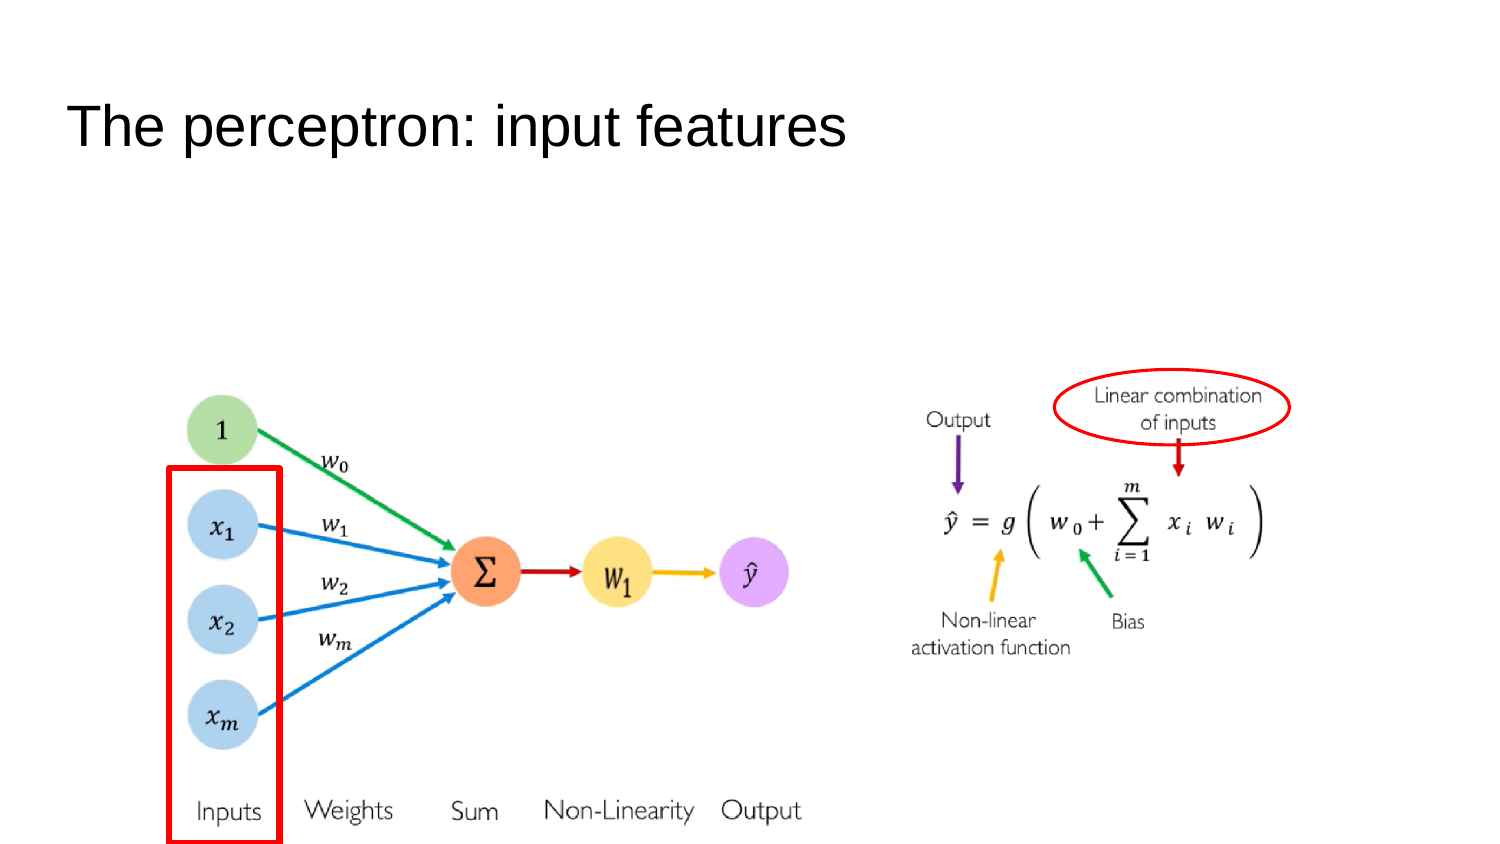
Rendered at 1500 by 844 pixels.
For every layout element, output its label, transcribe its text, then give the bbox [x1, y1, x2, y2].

title The perceptron: input features [51, 72, 1449, 167]
picture [155, 353, 1345, 844]
